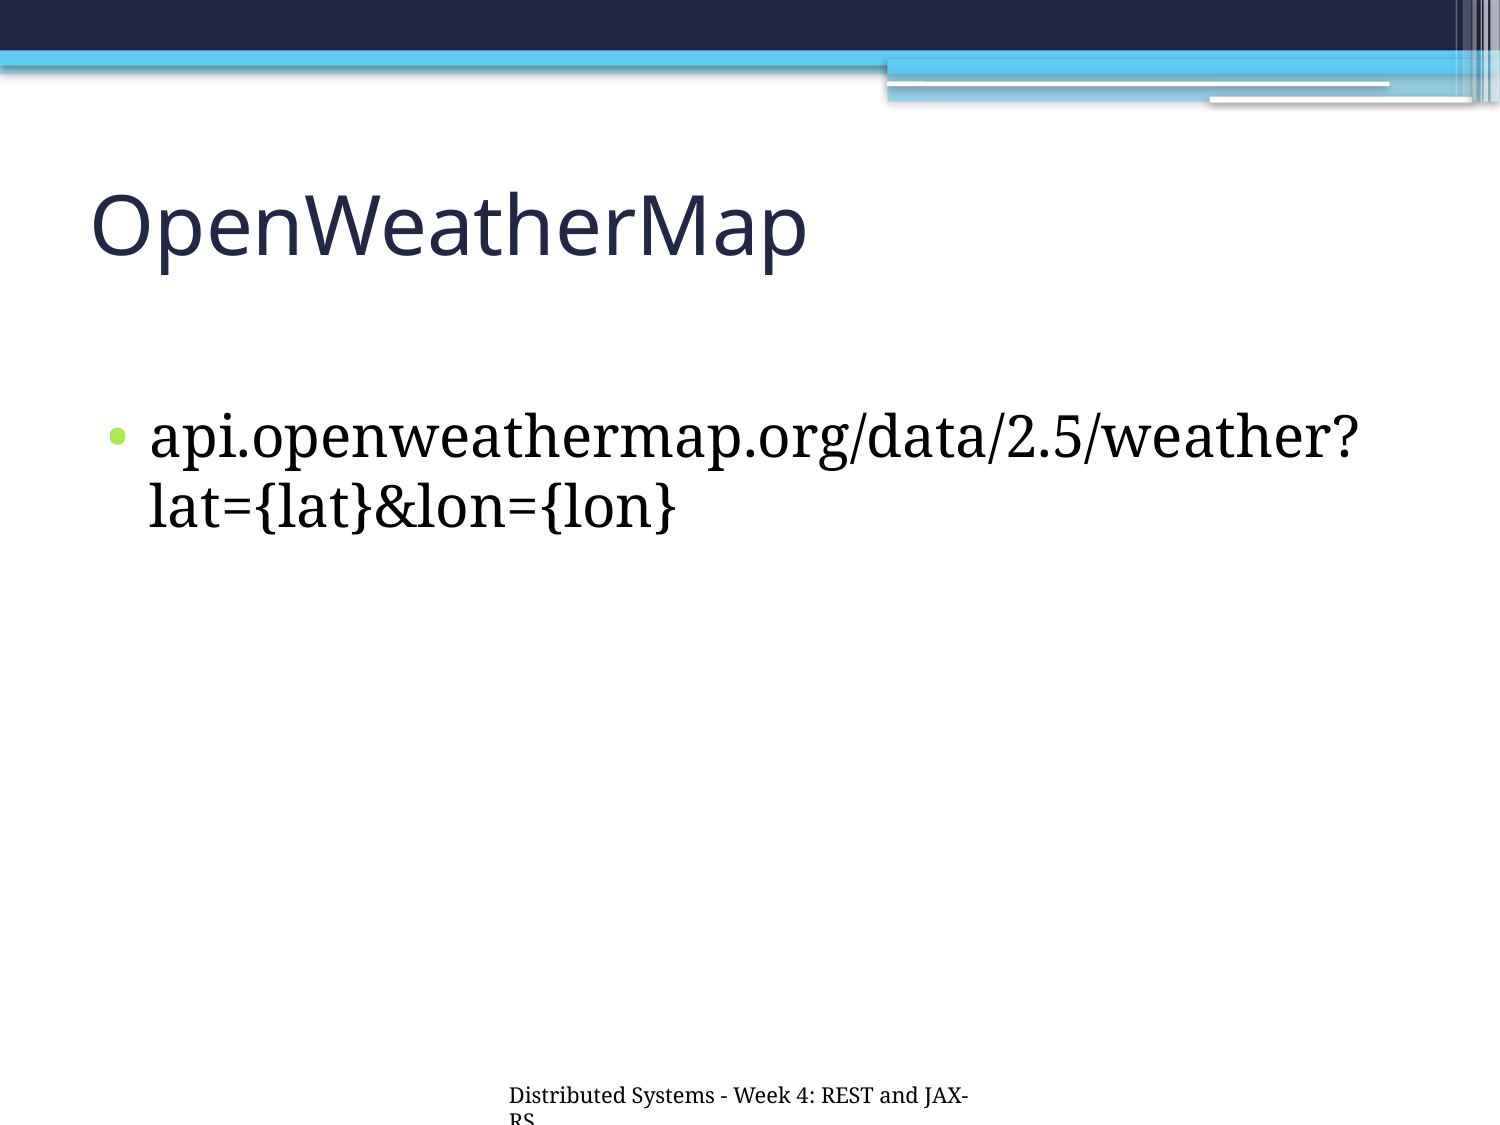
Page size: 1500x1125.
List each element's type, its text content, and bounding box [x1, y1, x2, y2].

title OpenWeatherMap [75, 134, 1425, 310]
text_box Distributed Systems - Week 4: REST and JAX-RS [494, 1074, 1006, 1125]
list api.openweathermap.org/data/2.5/weather?lat={lat}&lon={lon} [75, 392, 1425, 1102]
